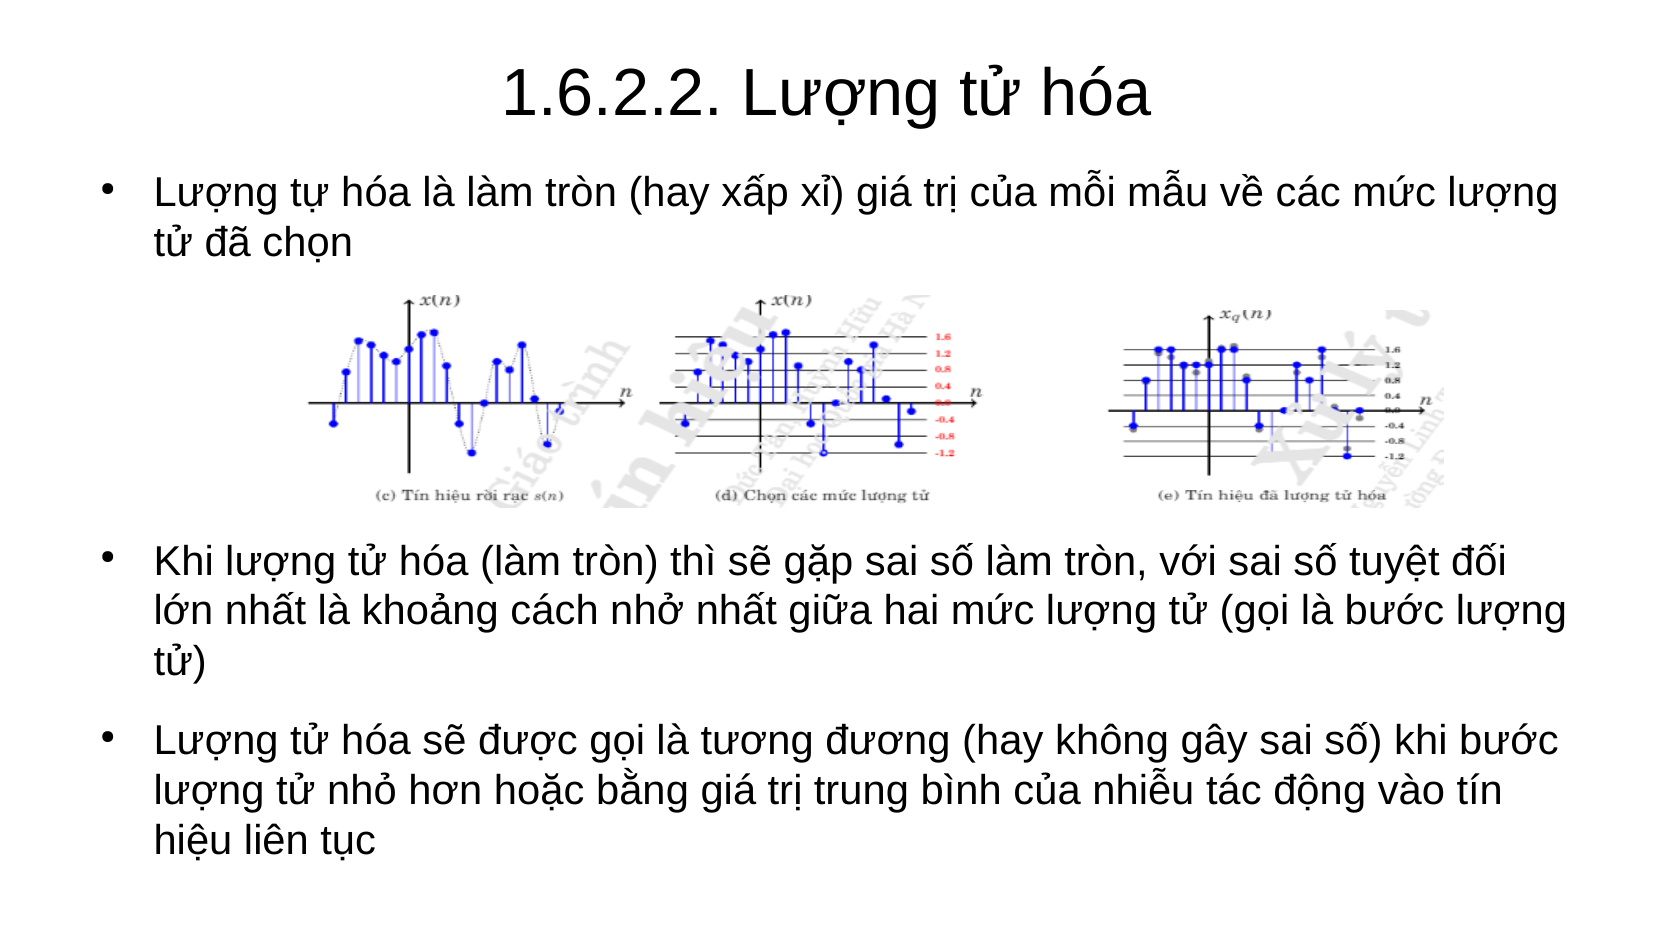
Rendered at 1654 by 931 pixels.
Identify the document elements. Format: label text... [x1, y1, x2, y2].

picture [1101, 310, 1445, 509]
title 1.6.2.2. Lượng tử hóa [82, 37, 1571, 141]
list Lượng tự hóa là làm tròn (hay xấp xỉ) giá trị của mỗi mẫu về các mức lượng tử đã chọn Khi lượng tử hóa (làm tròn) thì sẽ gặp sai số làm tròn, với sai số tuyệt đối lớn nhất là khoảng cách nhở nhất giữa hai mức lượng tử (gọi là bước lượng tử) Lượng tử hóa sẽ được gọi là tương đương (hay không gây sai số) khi bước lượng tử nhỏ hơn hoặc bằng giá trị trung bình của nhiễu tác động vào tín hiệu liên tục [82, 165, 1571, 757]
picture [276, 295, 984, 509]
